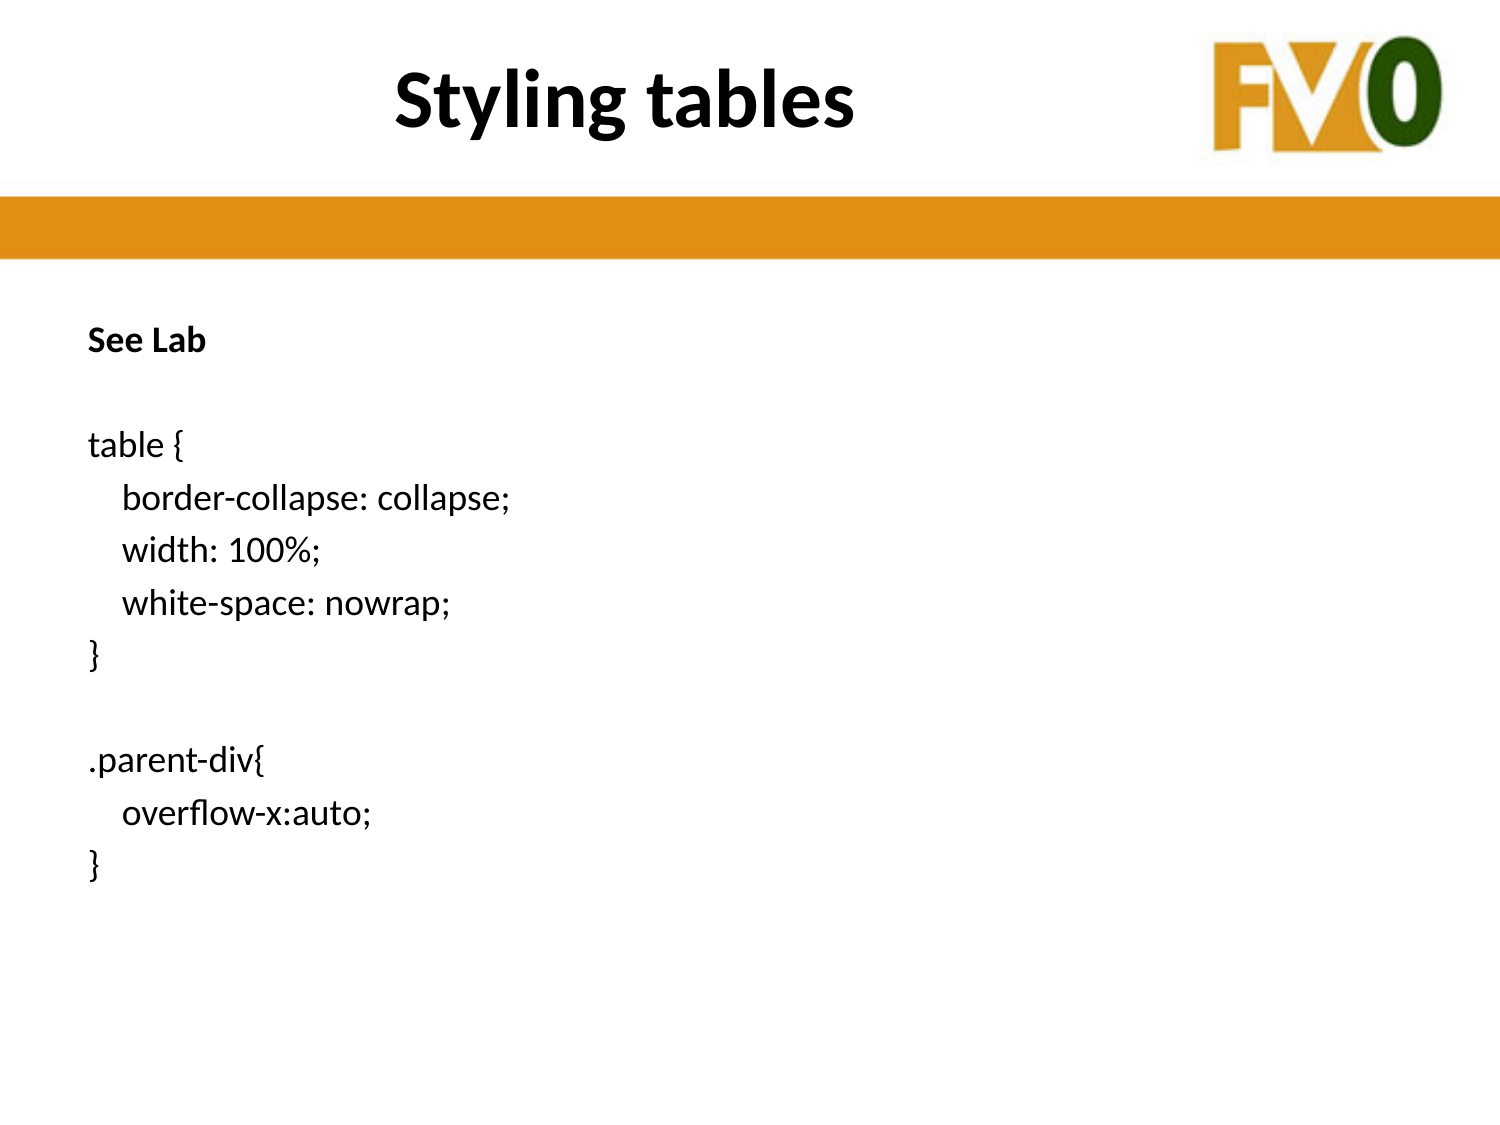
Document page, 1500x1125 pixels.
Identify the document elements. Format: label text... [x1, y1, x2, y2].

list See Lab table { border-collapse: collapse; width: 100%; white-space: nowrap; } .parent-div{ overflow-x:auto; } [72, 262, 1423, 1100]
title Styling tables [0, 0, 1300, 188]
picture [0, 0, 1500, 1125]
